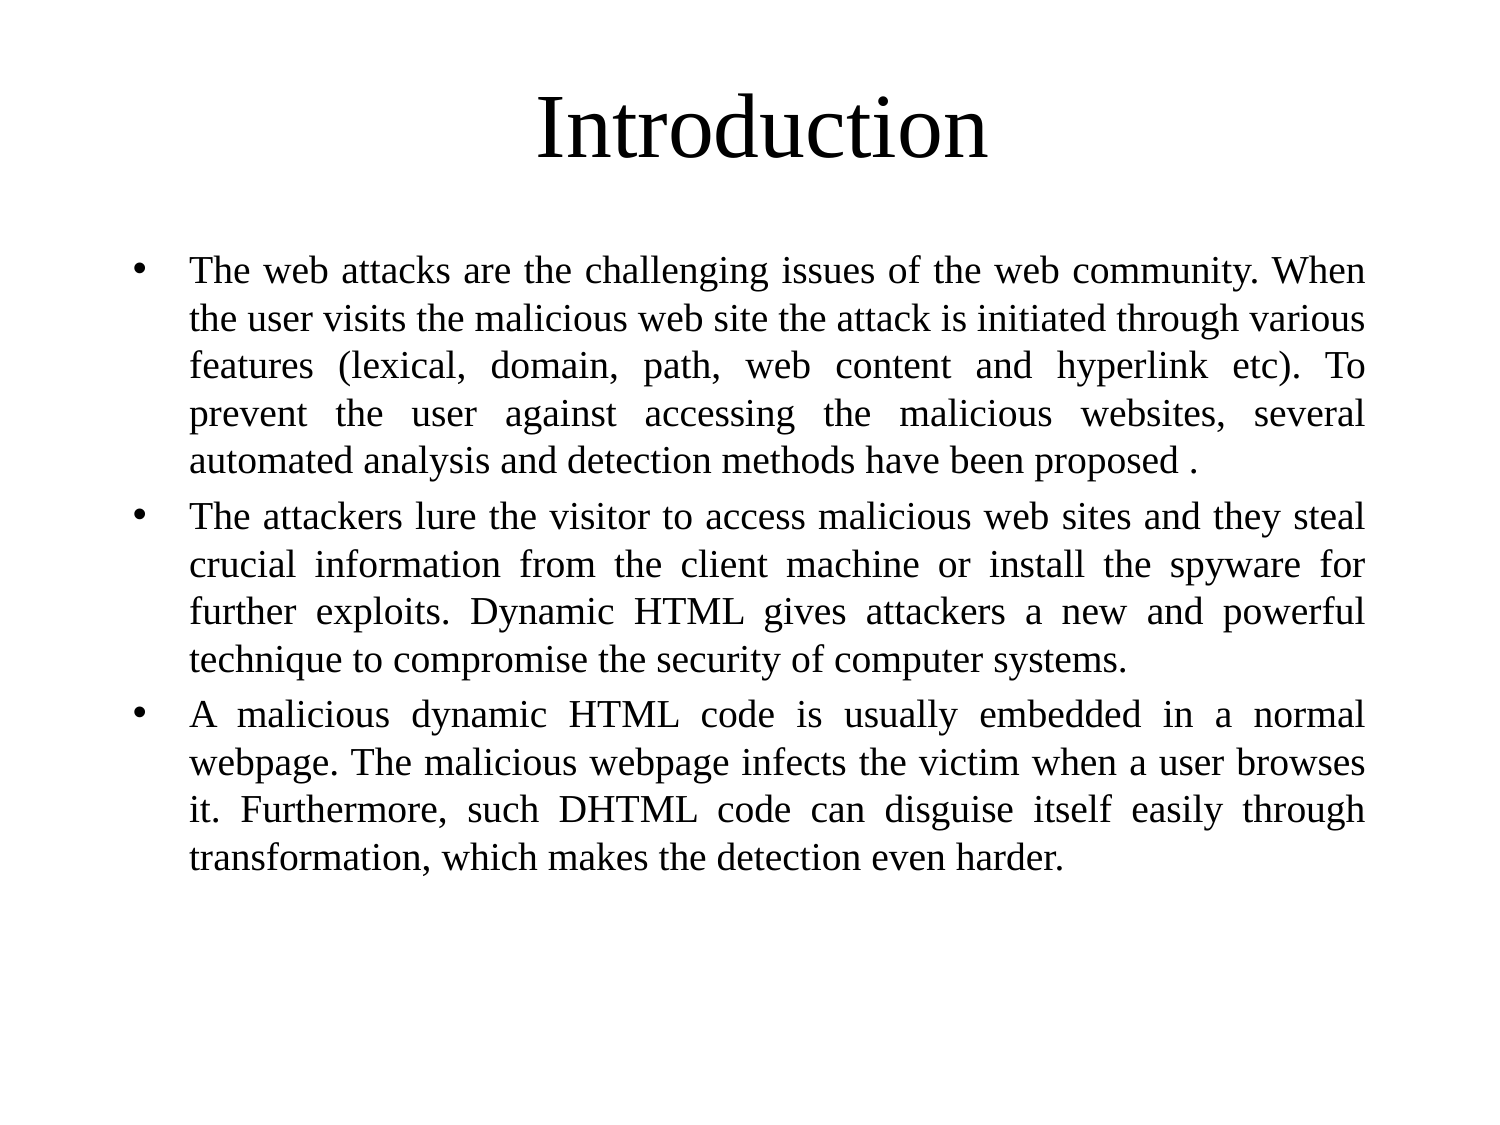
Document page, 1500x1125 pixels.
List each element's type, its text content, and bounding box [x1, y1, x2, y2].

title Introduction [124, 0, 1401, 242]
subtitle The web attacks are the challenging issues of the web community. When the user visits the malicious web site the attack is initiated through various features (lexical, domain, path, web content and hyperlink etc). To prevent the user against accessing the malicious websites, several automated analysis and detection methods have been proposed . The attackers lure the visitor to access malicious web sites and they steal crucial information from the client machine or install the spyware for further exploits. Dynamic HTML gives attackers a new and powerful technique to compromise the security of computer systems. A malicious dynamic HTML code is usually embedded in a normal webpage. The malicious webpage infects the victim when a user browses it. Furthermore, such DHTML code can disguise itself easily through transformation, which makes the detection even harder. [124, 236, 1376, 1036]
